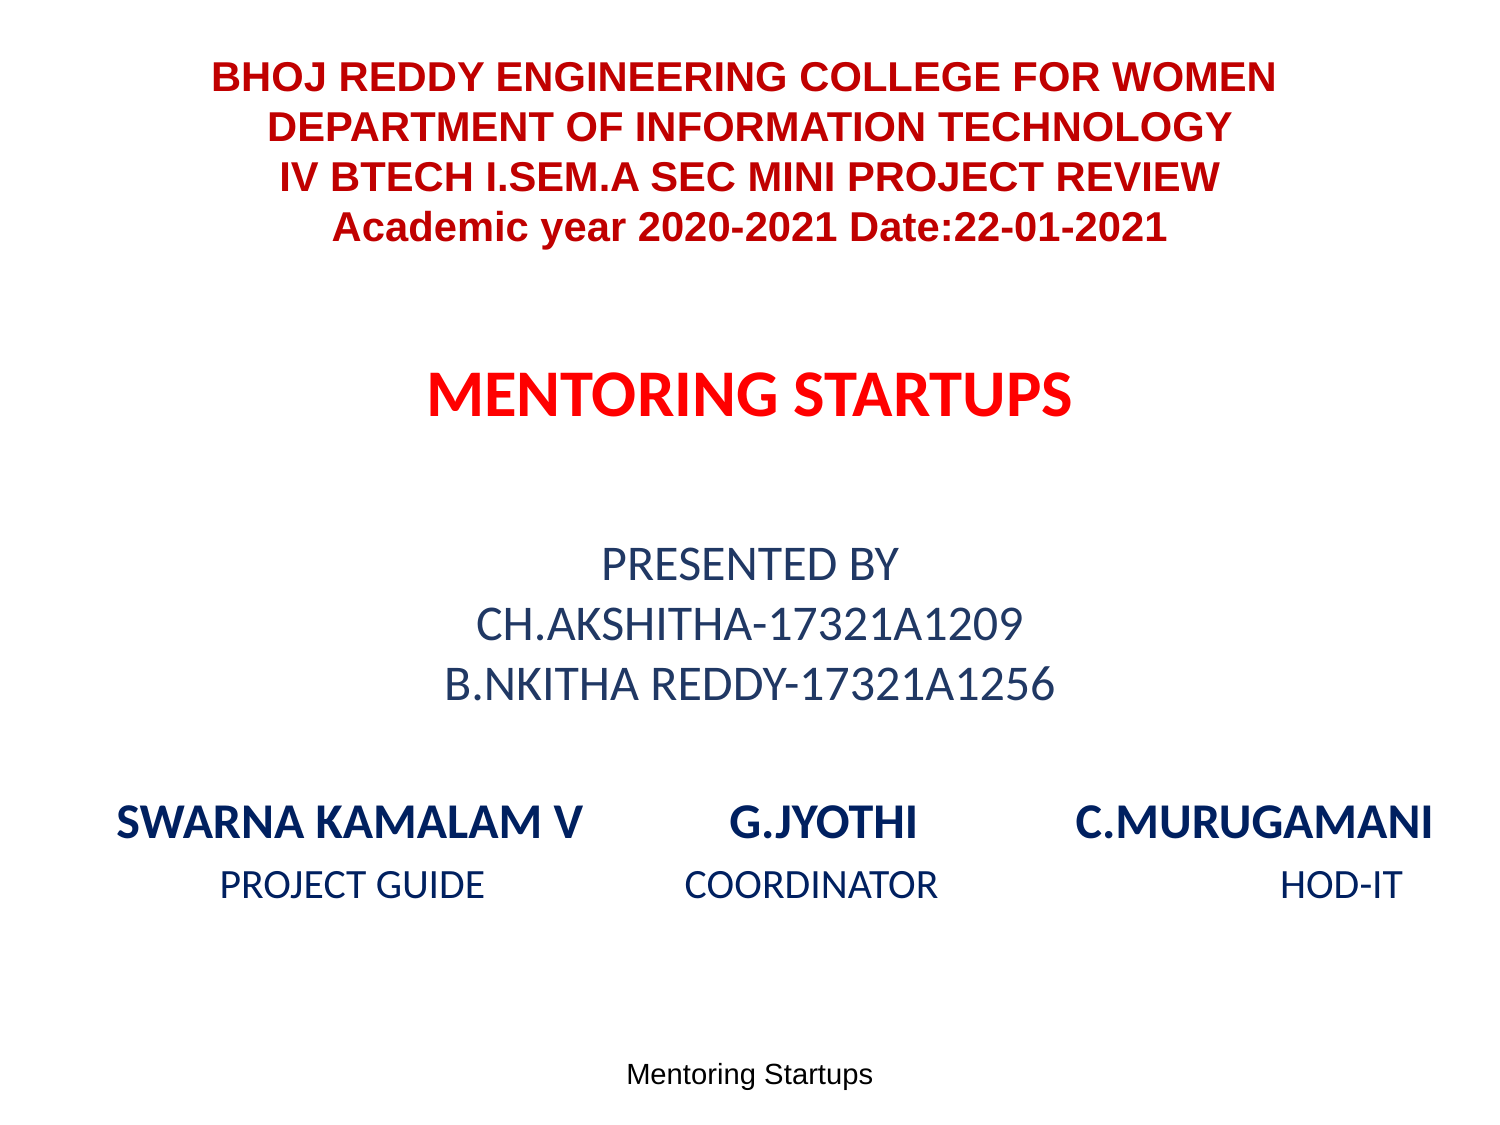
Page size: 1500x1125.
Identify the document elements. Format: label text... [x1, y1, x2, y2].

footer Mentoring Startups [496, 1042, 1004, 1103]
text_box BHOJ REDDY ENGINEERING COLLEGE FOR WOMEN DEPARTMENT OF INFORMATION TECHNOLOGY IV BTECH I.SEM.A SEC MINI PROJECT REVIEW Academic year 2020-2021 Date:22-01-2021 MENTORING STARTUPS PRESENTED BY CH.AKSHITHA-17321A1209 B.NKITHA REDDY-17321A1256 [73, 41, 1426, 232]
text_box SWARNA KAMALAM V G.JYOTHI C.MURUGAMANI PROJECT GUIDE COORDINATOR HOD-IT [100, 326, 1451, 1069]
